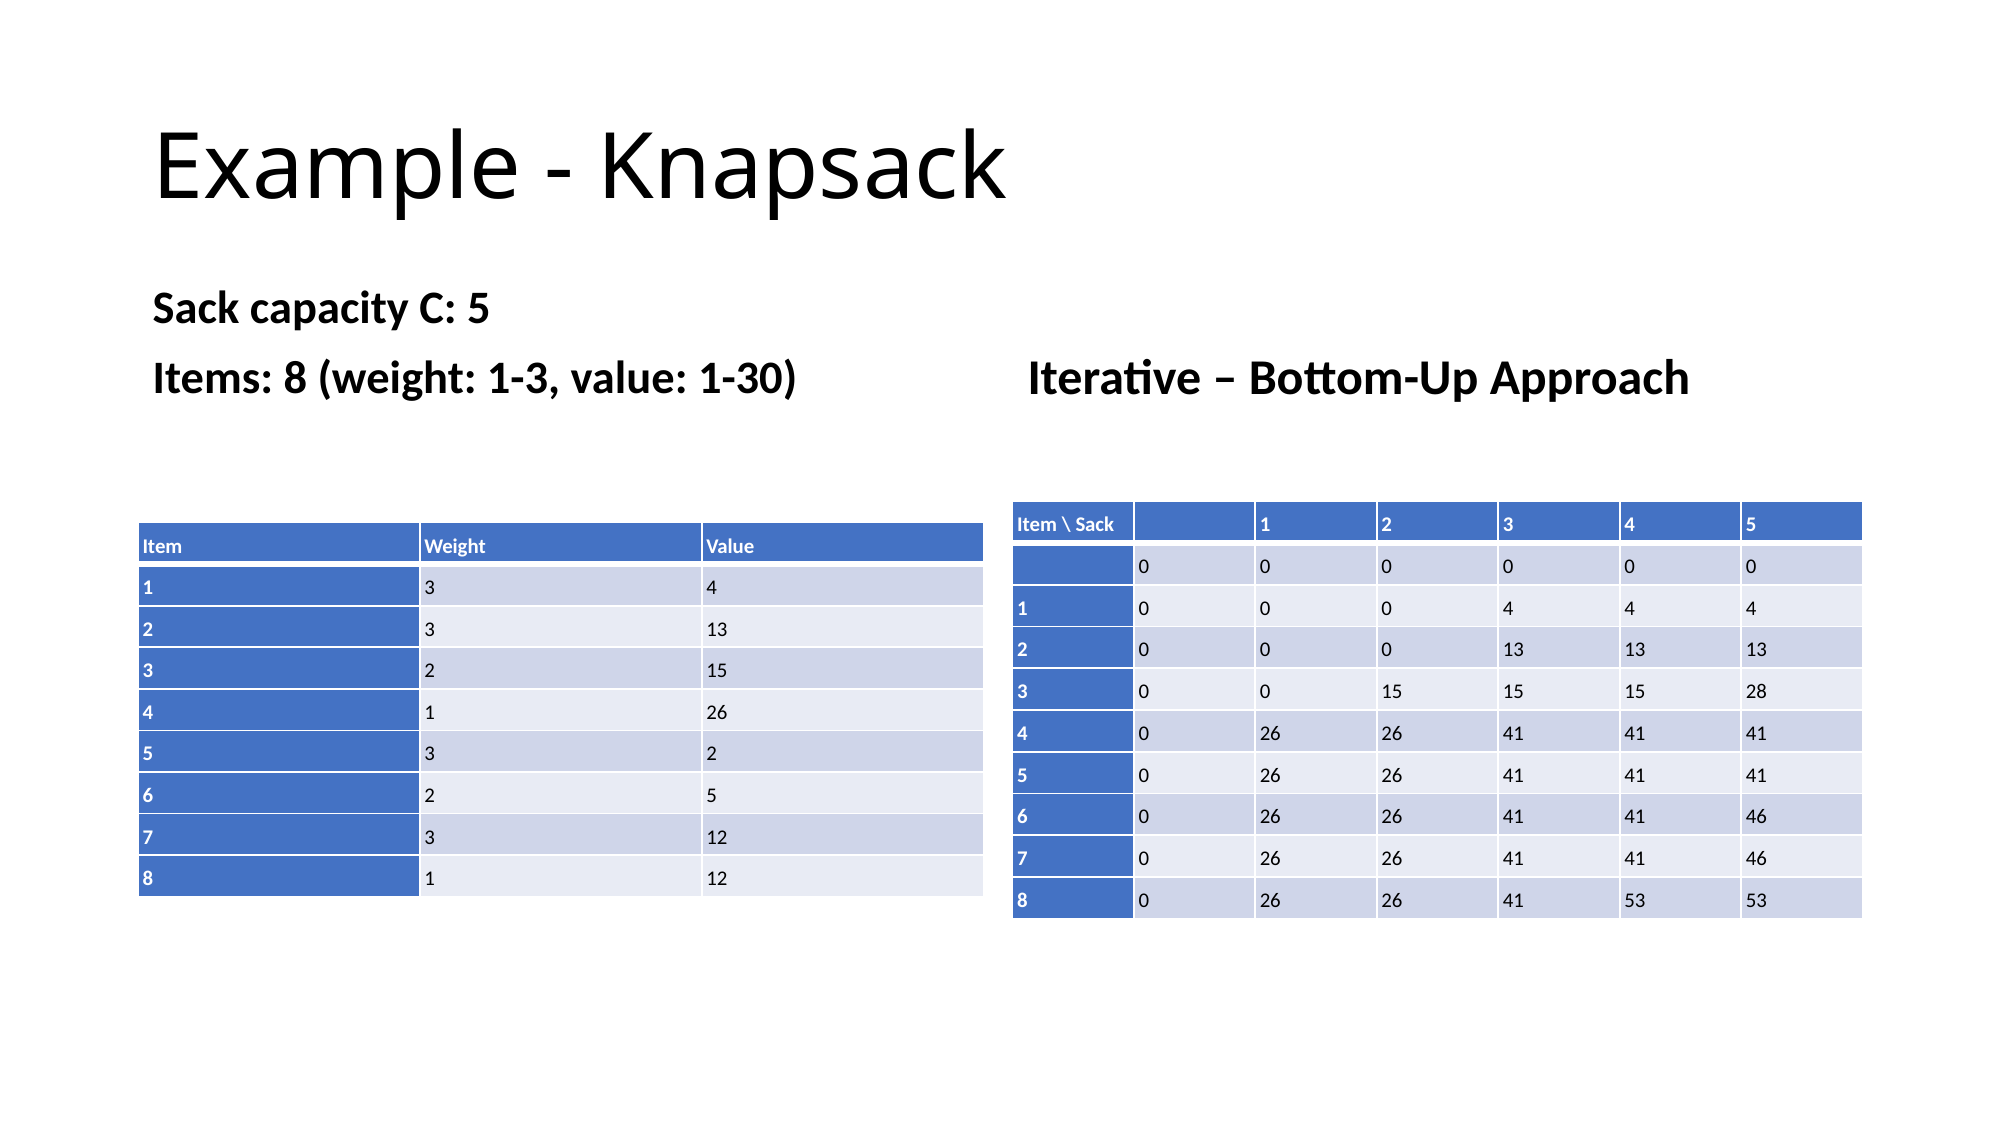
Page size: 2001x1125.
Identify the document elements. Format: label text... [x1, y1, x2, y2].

table_cell 6 [1013, 794, 1133, 834]
table_cell 15 [1378, 669, 1497, 709]
table_cell 0 [1135, 836, 1254, 876]
table_cell 41 [1621, 794, 1740, 834]
table_cell 12 [703, 814, 983, 854]
table_header 3 [1499, 502, 1619, 540]
table_cell 26 [1256, 711, 1376, 751]
table_cell 41 [1499, 711, 1619, 751]
table_cell 15 [1621, 669, 1740, 709]
table_header 2 [1378, 502, 1497, 540]
table_cell 6 [139, 773, 419, 813]
table_cell 5 [1013, 753, 1133, 793]
table_cell 1 [1013, 586, 1133, 626]
table_cell 26 [1256, 753, 1376, 793]
table_cell 3 [1013, 669, 1133, 709]
table_header 5 [1742, 502, 1862, 540]
table_cell 15 [1499, 669, 1619, 709]
table_cell 4 [139, 690, 419, 730]
table_cell 26 [1378, 753, 1497, 793]
table_header Item \ Sack [1013, 502, 1133, 540]
table_cell 41 [1499, 753, 1619, 793]
table_cell 0 [1135, 627, 1254, 667]
table_cell 0 [1256, 546, 1376, 584]
table_header 4 [1621, 502, 1740, 540]
list Iterative – Bottom-Up Approach [1012, 275, 1863, 411]
table_cell 0 [1499, 546, 1619, 584]
table_cell 0 [1135, 669, 1254, 709]
table_cell 4 [703, 567, 983, 605]
table_cell 26 [1256, 836, 1376, 876]
table_cell 3 [421, 731, 701, 771]
table_cell 1 [139, 567, 419, 605]
table_cell 2 [139, 607, 419, 646]
list Sack capacity C: 5 Items: 8 (weight: 1-3, value: 1-30) [137, 275, 984, 411]
table_cell 1 [421, 856, 701, 896]
table_cell 0 [1135, 711, 1254, 751]
table_cell 8 [139, 856, 419, 896]
table_cell 0 [1742, 546, 1862, 584]
table_cell 7 [1013, 836, 1133, 876]
table_cell 46 [1742, 836, 1862, 876]
table_header [1135, 502, 1254, 540]
table_cell 41 [1742, 753, 1862, 793]
table_cell 2 [421, 648, 701, 688]
table_cell 0 [1256, 627, 1376, 667]
table_cell 3 [139, 648, 419, 688]
table_cell 2 [703, 731, 983, 771]
table_cell 28 [1742, 669, 1862, 709]
table_cell 0 [1256, 586, 1376, 626]
table_cell 41 [1499, 794, 1619, 834]
table_cell 0 [1378, 546, 1497, 584]
table_cell 0 [1135, 878, 1254, 918]
table_cell 26 [703, 690, 983, 730]
table_cell 41 [1621, 711, 1740, 751]
table_cell 0 [1256, 669, 1376, 709]
table_cell 5 [703, 773, 983, 813]
table_cell 2 [1013, 627, 1133, 667]
table_cell 0 [1135, 794, 1254, 834]
table_header 1 [1256, 502, 1376, 540]
table_cell 41 [1499, 878, 1619, 918]
table_cell 46 [1742, 794, 1862, 834]
table_cell 26 [1378, 878, 1497, 918]
table_cell 2 [421, 773, 701, 813]
table_cell 4 [1742, 586, 1862, 626]
table_cell 13 [703, 607, 983, 646]
table_cell 13 [1742, 627, 1862, 667]
table_cell 0 [1378, 627, 1497, 667]
title Example - Knapsack [137, 59, 1863, 278]
table_cell 0 [1378, 586, 1497, 626]
table_cell 41 [1621, 753, 1740, 793]
table_cell 0 [1135, 753, 1254, 793]
table_cell [1013, 546, 1133, 584]
table_cell 53 [1742, 878, 1862, 918]
table_cell 0 [1135, 586, 1254, 626]
table_cell 7 [139, 814, 419, 854]
table_cell 3 [421, 814, 701, 854]
table_cell 12 [703, 856, 983, 896]
table_cell 1 [421, 690, 701, 730]
table_cell 41 [1621, 836, 1740, 876]
table_header Item [139, 523, 419, 561]
table_header Weight [421, 523, 701, 561]
table_cell 41 [1499, 836, 1619, 876]
table_cell 26 [1378, 836, 1497, 876]
table_cell 26 [1256, 878, 1376, 918]
table_cell 13 [1621, 627, 1740, 667]
table_cell 41 [1742, 711, 1862, 751]
table_cell 5 [139, 731, 419, 771]
table_cell 26 [1378, 711, 1497, 751]
table_cell 4 [1621, 586, 1740, 626]
table_header Value [703, 523, 983, 561]
table_cell 4 [1013, 711, 1133, 751]
table_cell 8 [1013, 878, 1133, 918]
table_cell 3 [421, 607, 701, 646]
table_cell 13 [1499, 627, 1619, 667]
table_cell 26 [1256, 794, 1376, 834]
table_cell 0 [1135, 546, 1254, 584]
table_cell 4 [1499, 586, 1619, 626]
table_cell 0 [1621, 546, 1740, 584]
table_cell 15 [703, 648, 983, 688]
table_cell 26 [1378, 794, 1497, 834]
table_cell 53 [1621, 878, 1740, 918]
table_cell 3 [421, 567, 701, 605]
